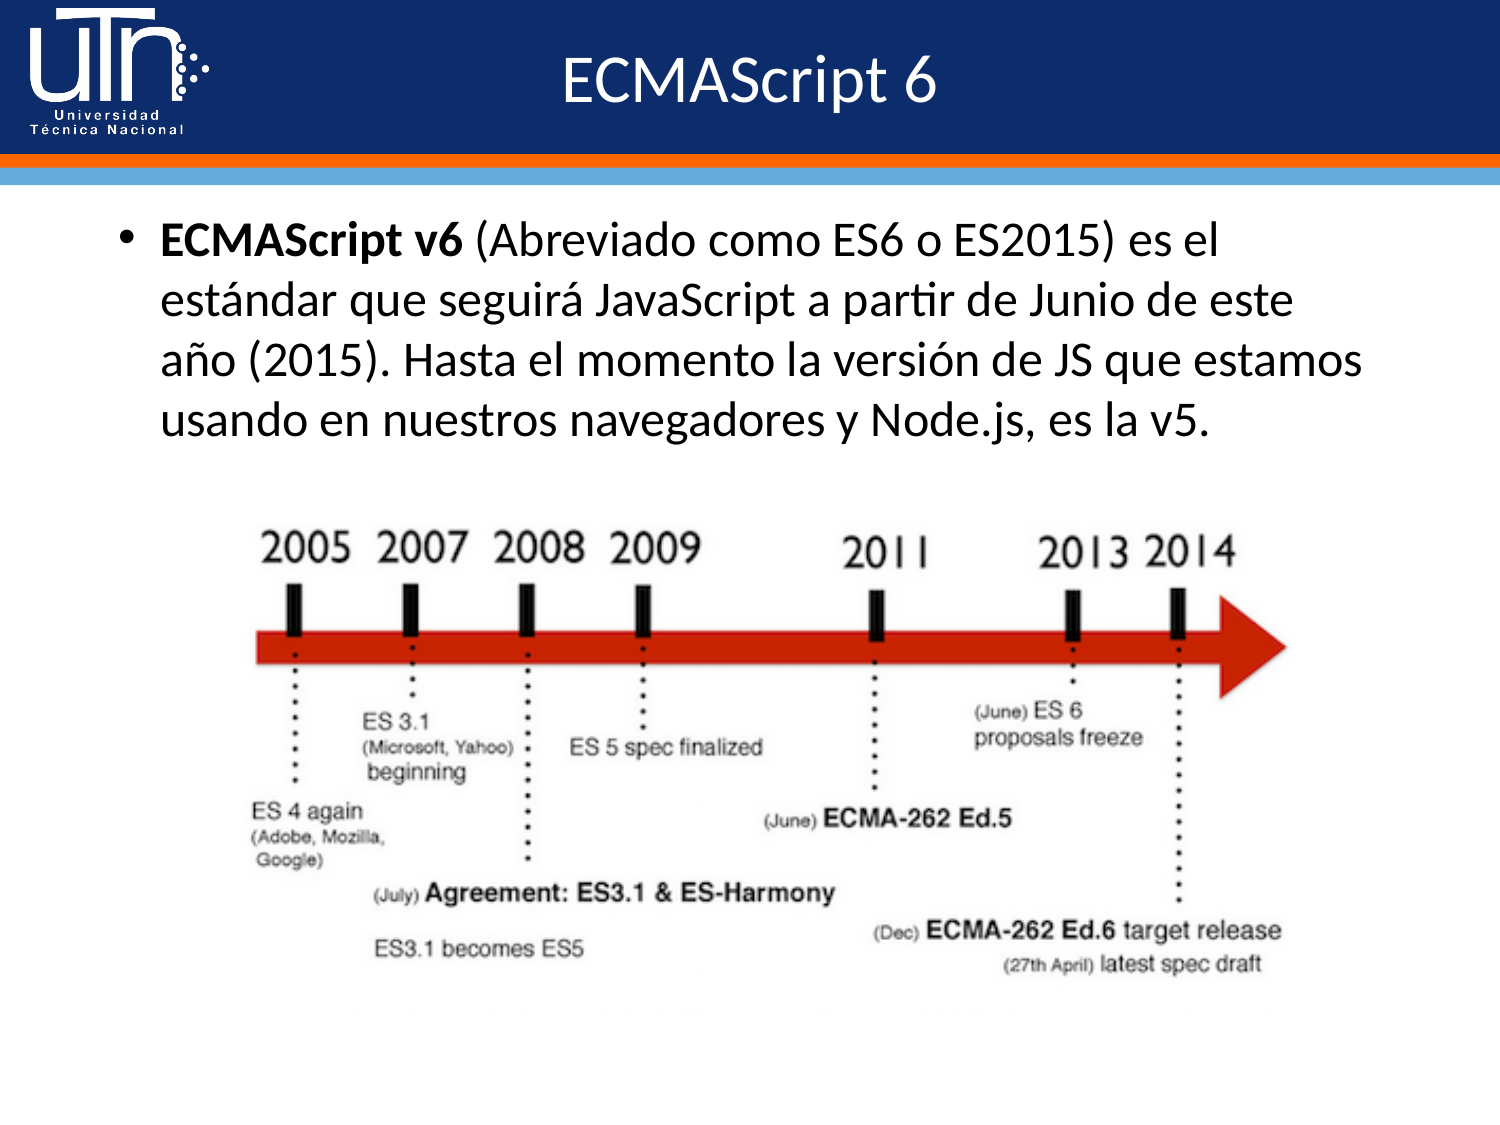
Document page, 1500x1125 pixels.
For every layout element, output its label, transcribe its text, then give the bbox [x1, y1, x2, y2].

title ECMAScript 6 [0, 0, 1500, 154]
list ECMAScript v6 (Abreviado como ES6 o ES2015) es el estándar que seguirá JavaScript a partir de Junio de este año (2015). Hasta el momento la versión de JS que estamos usando en nuestros navegadores y Node.js, es la v5. [103, 198, 1397, 1012]
picture [235, 502, 1292, 1012]
